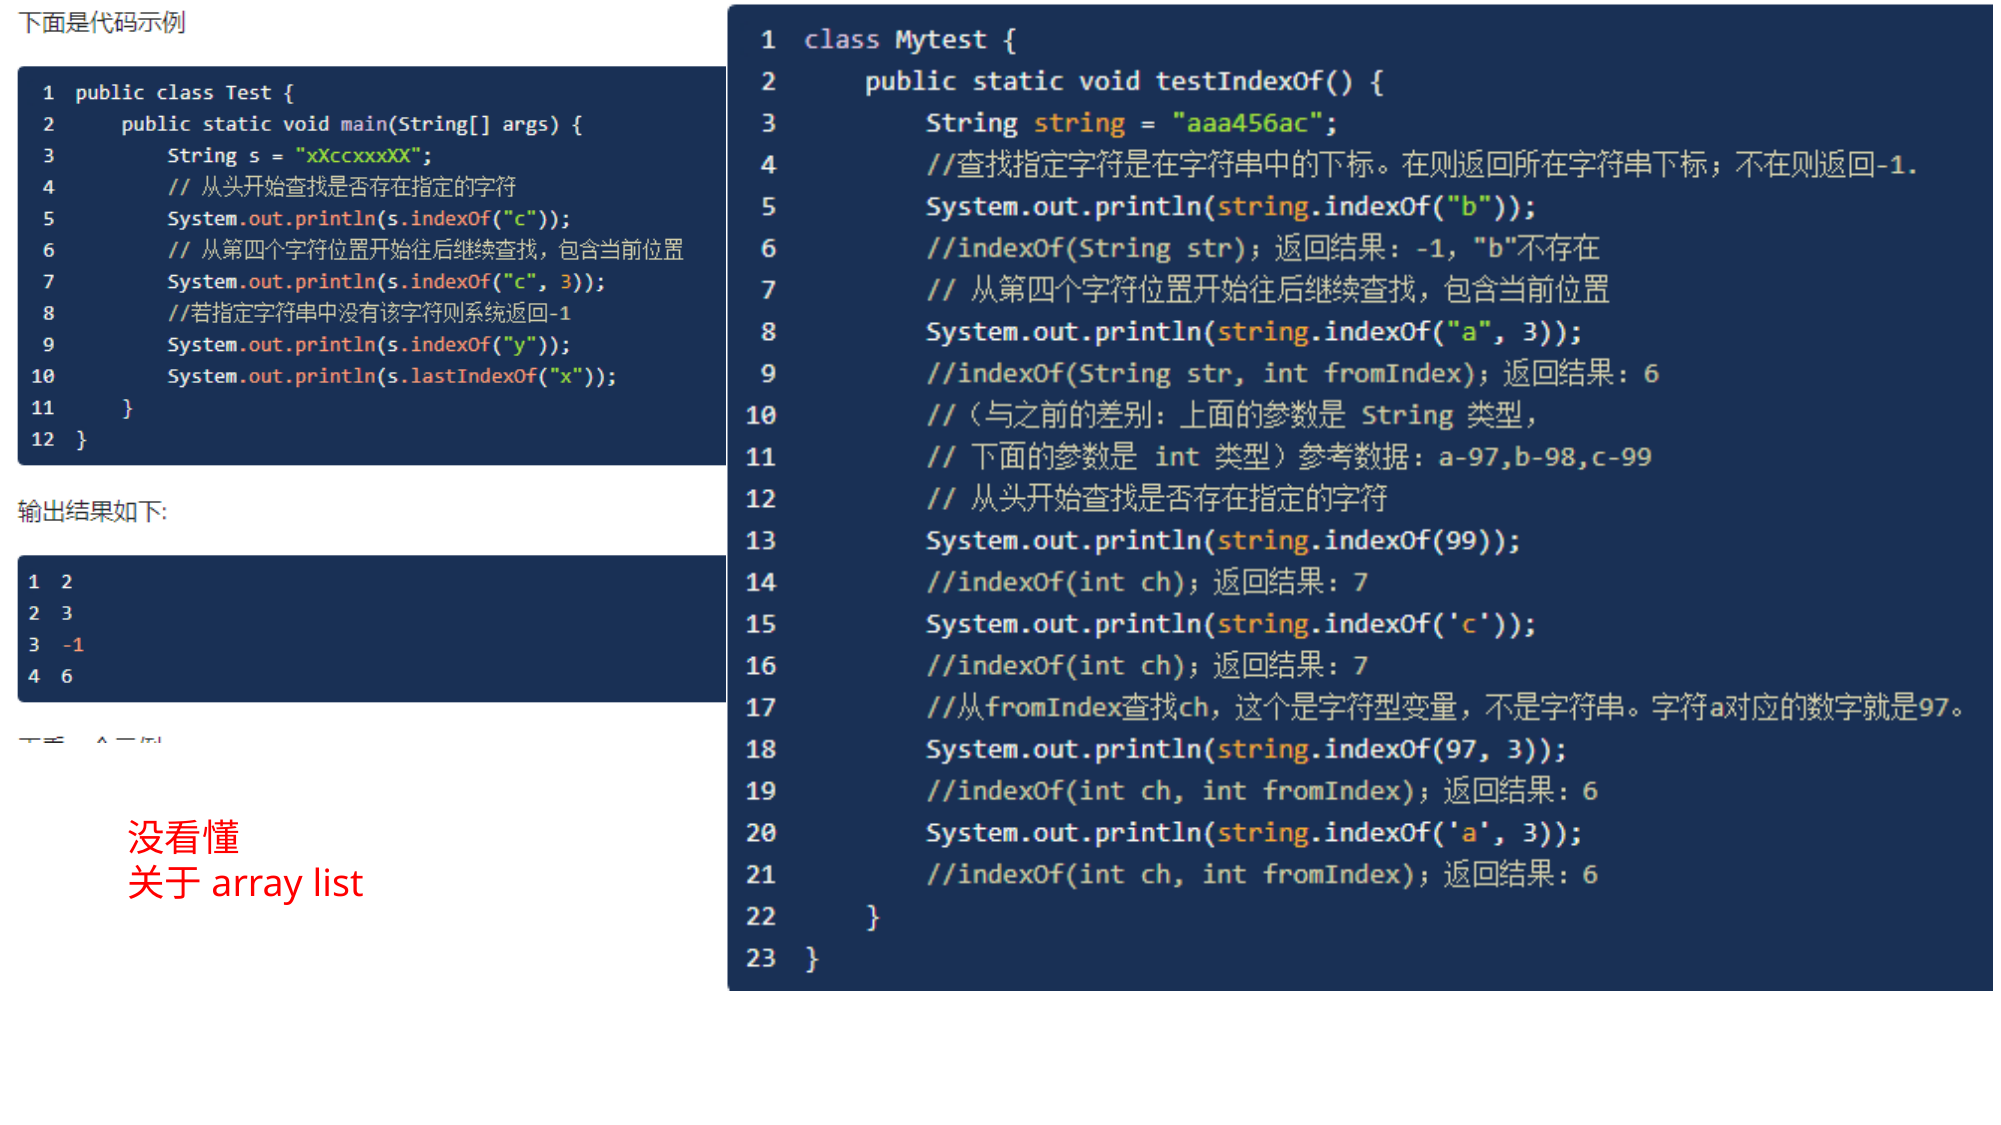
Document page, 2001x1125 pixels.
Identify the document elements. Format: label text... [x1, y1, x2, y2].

text_box 没看懂 关于array list [112, 806, 506, 911]
picture [0, 0, 1993, 991]
